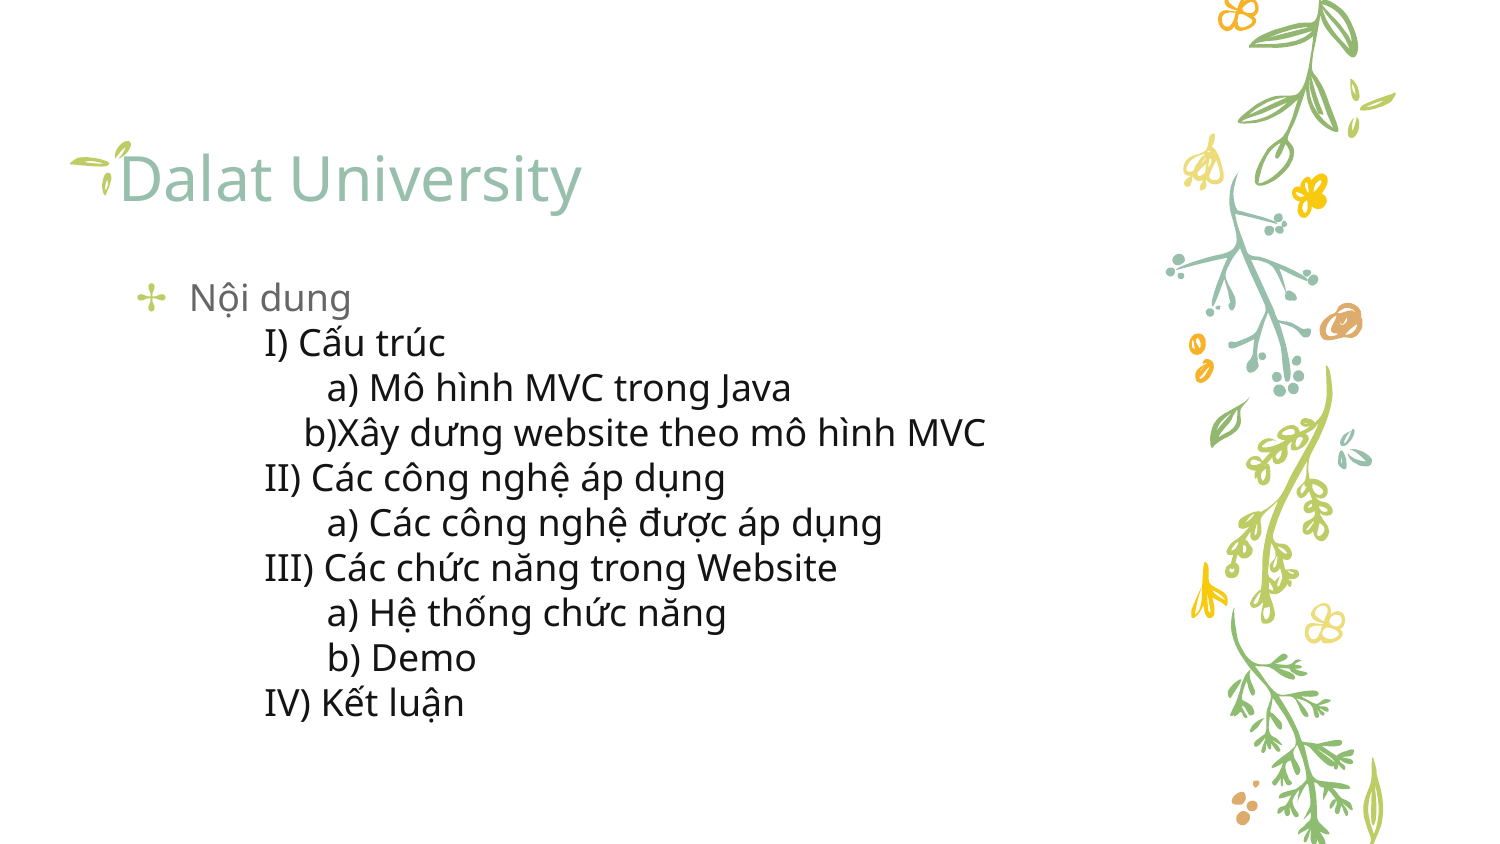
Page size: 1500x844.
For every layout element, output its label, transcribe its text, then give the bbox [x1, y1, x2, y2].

list Nội dung I) Cấu trúc a) Mô hình MVC trong Java b)Xây dưng website theo mô hình MVC II) Các công nghệ áp dụng a) Các công nghệ được áp dụng III) Các chức năng trong Website a) Hệ thống chức năng b) Demo IV) Kết luận [103, 259, 1089, 753]
title Dalat University [103, 87, 1089, 229]
